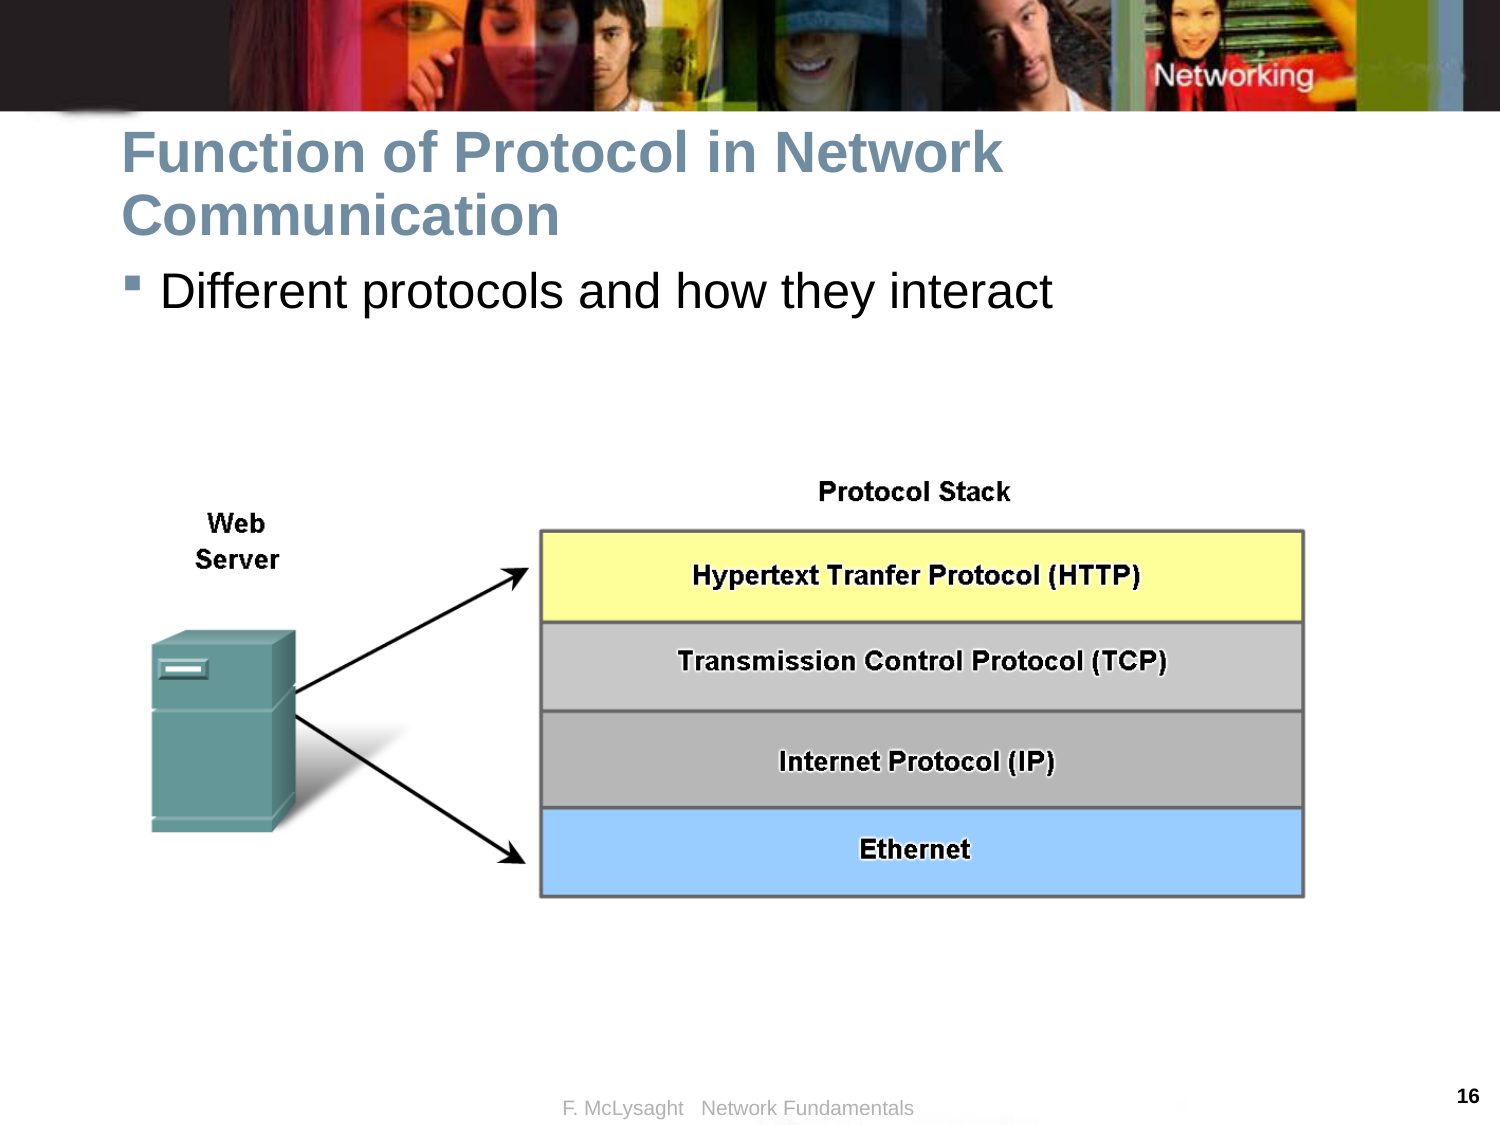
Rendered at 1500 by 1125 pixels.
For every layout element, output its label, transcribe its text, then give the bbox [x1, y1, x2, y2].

list Different protocols and how they interact [107, 255, 1411, 1089]
picture [0, 0, 1500, 1125]
title Function of Protocol in Network Communication [107, 117, 1444, 256]
slide_number 16 [1437, 1074, 1496, 1122]
footer F. McLysaght Network Fundamentals [449, 1089, 1028, 1122]
